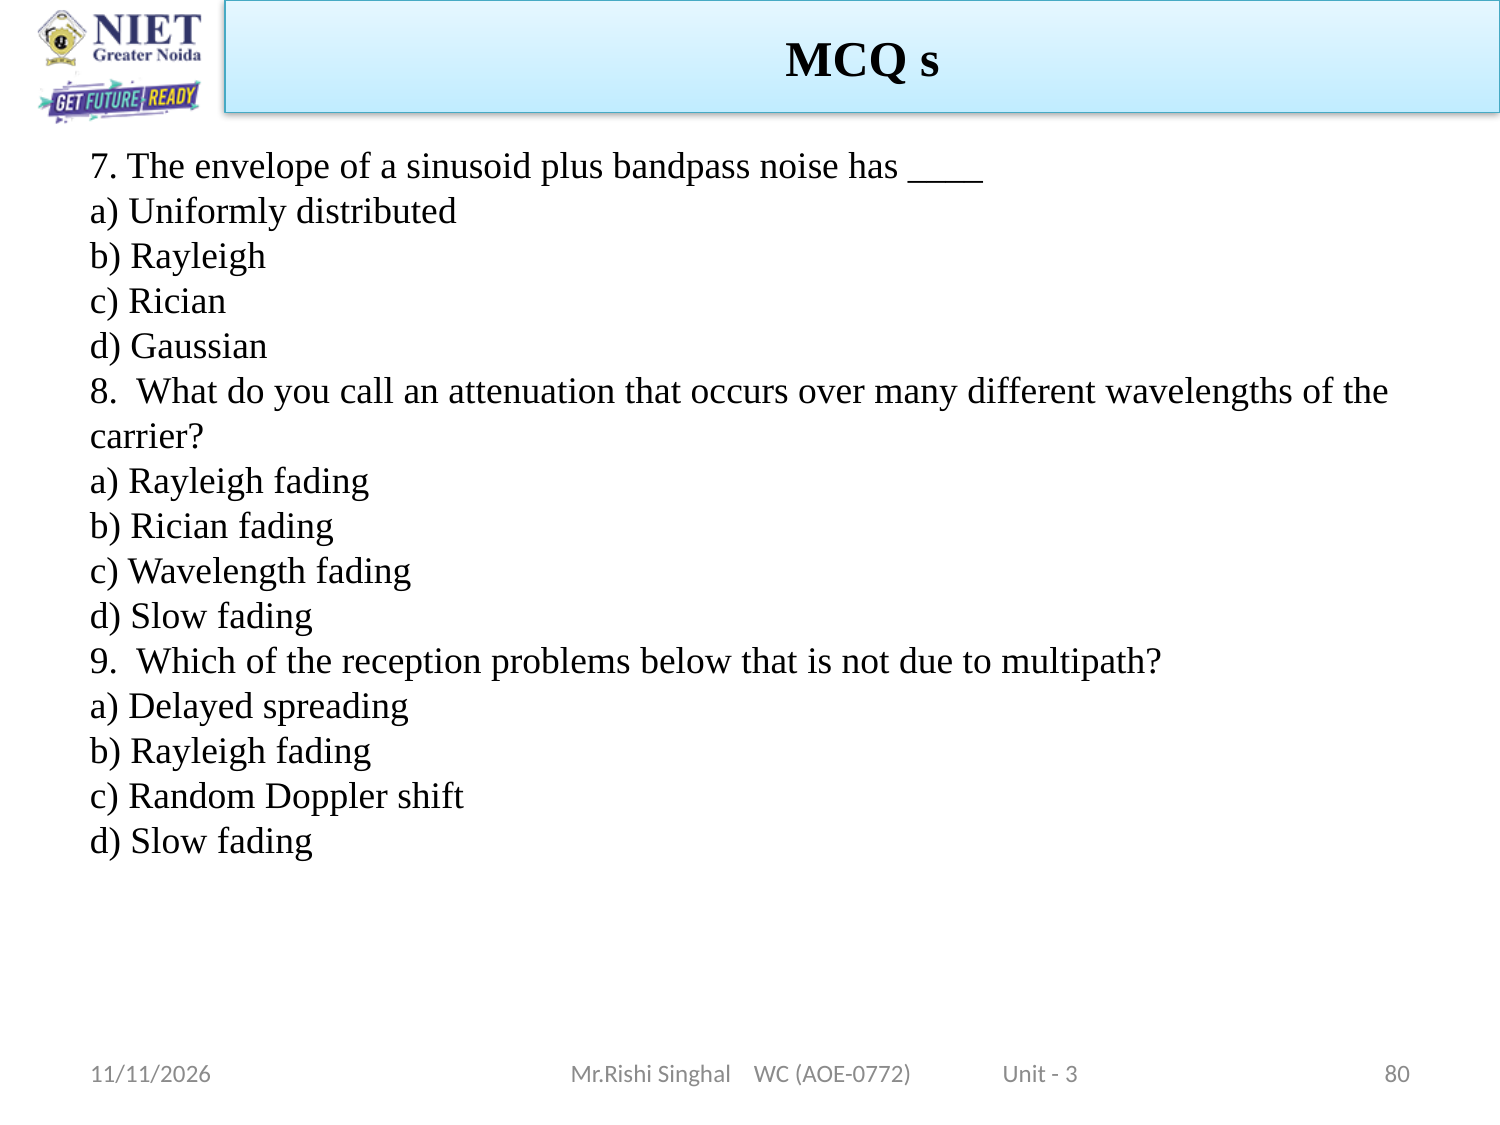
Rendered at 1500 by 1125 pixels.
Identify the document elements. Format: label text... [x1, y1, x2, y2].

text_box 7. The envelope of a sinusoid plus bandpass noise has ____ a) Uniformly distributed b) Rayleigh c) Rician d) Gaussian 8. What do you call an attenuation that occurs over many different wavelengths of the carrier? a) Rayleigh fading b) Rician fading c) Wavelength fading d) Slow fading 9. Which of the reception problems below that is not due to multipath? a) Delayed spreading b) Rayleigh fading c) Random Doppler shift d) Slow fading [75, 133, 1450, 869]
slide_number 80 [1074, 1042, 1425, 1103]
footer Mr.Rishi Singhal WC (AOE-0772) Unit - 3 [412, 1042, 1074, 1103]
picture [0, 0, 238, 135]
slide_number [75, 1042, 412, 1103]
text_box MCQ s [238, 0, 1500, 113]
